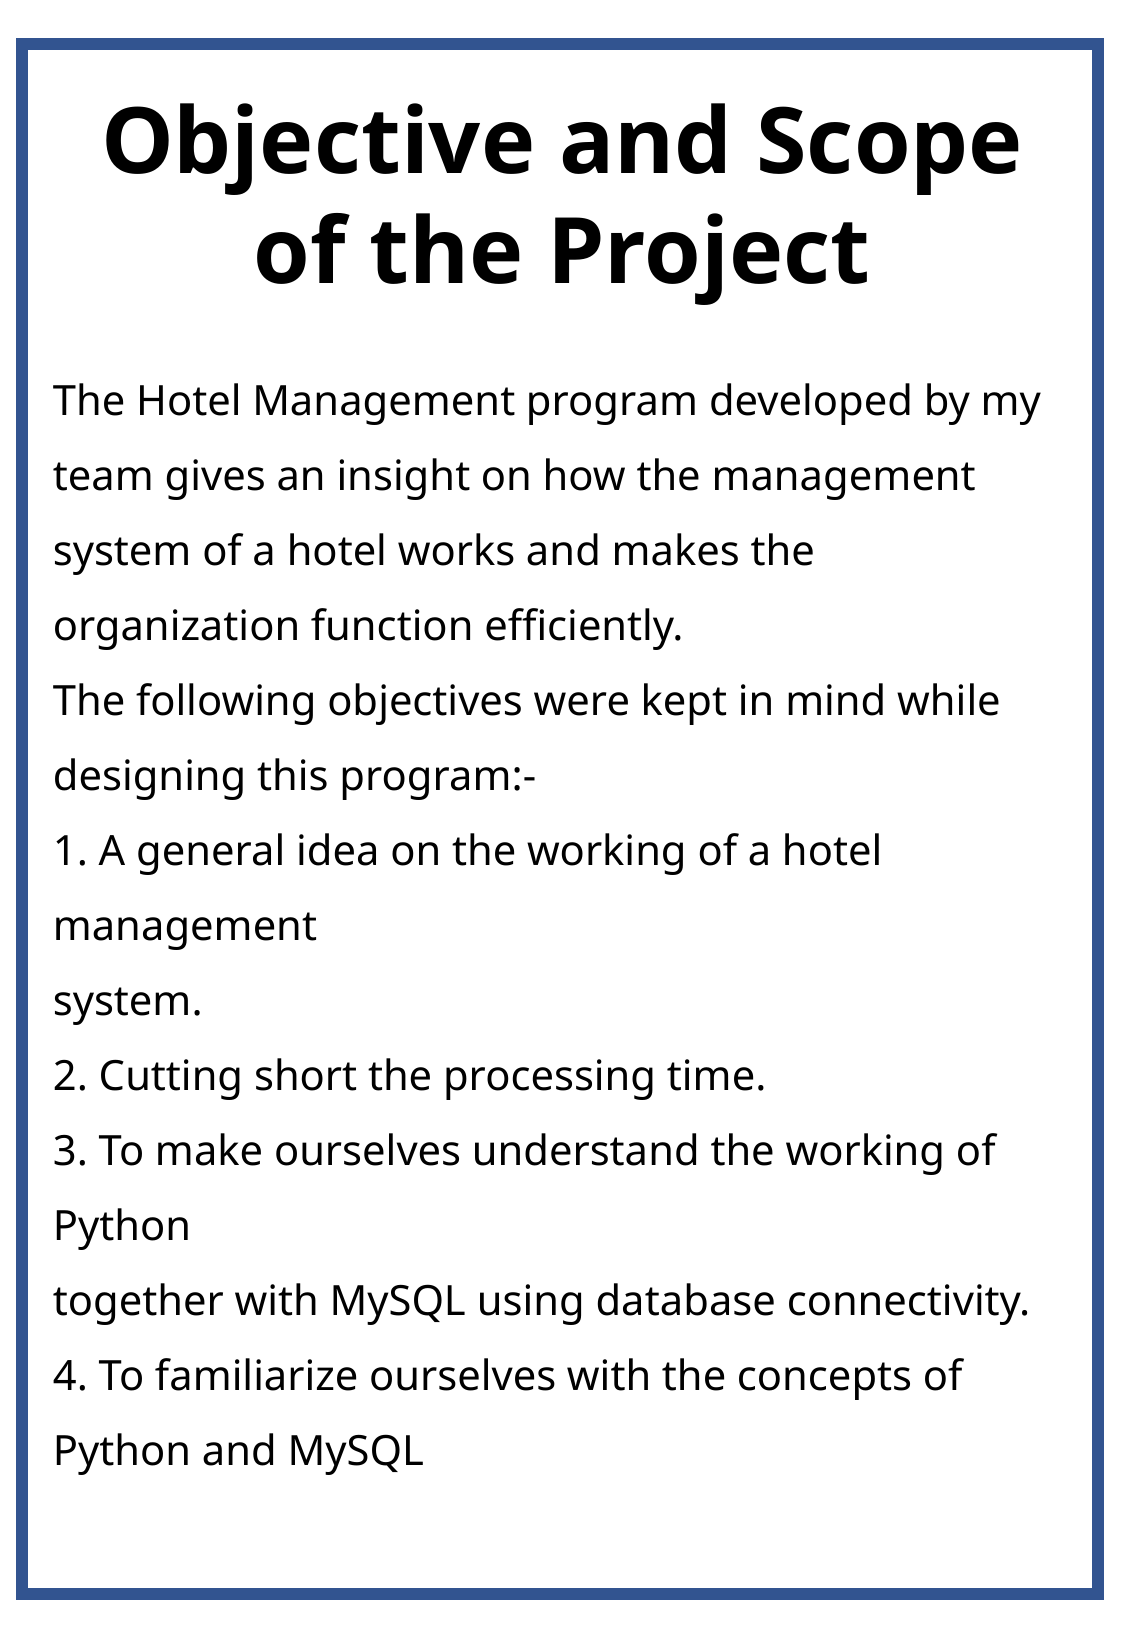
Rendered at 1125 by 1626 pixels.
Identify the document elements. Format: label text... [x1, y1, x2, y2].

text_box [21, 43, 1099, 1595]
text_box Objective and Scope of the Project [56, 74, 1068, 309]
text_box The Hotel Management program developed by my team gives an insight on how the management system of a hotel works and makes the organization function efficiently. The following objectives were kept in mind while designing this program:- 1. A general idea on the working of a hotel management system. 2. Cutting short the processing time. 3. To make ourselves understand the working of Python together with MySQL using database connectivity. 4. To familiarize ourselves with the concepts of Python and MySQL [38, 341, 1082, 1482]
